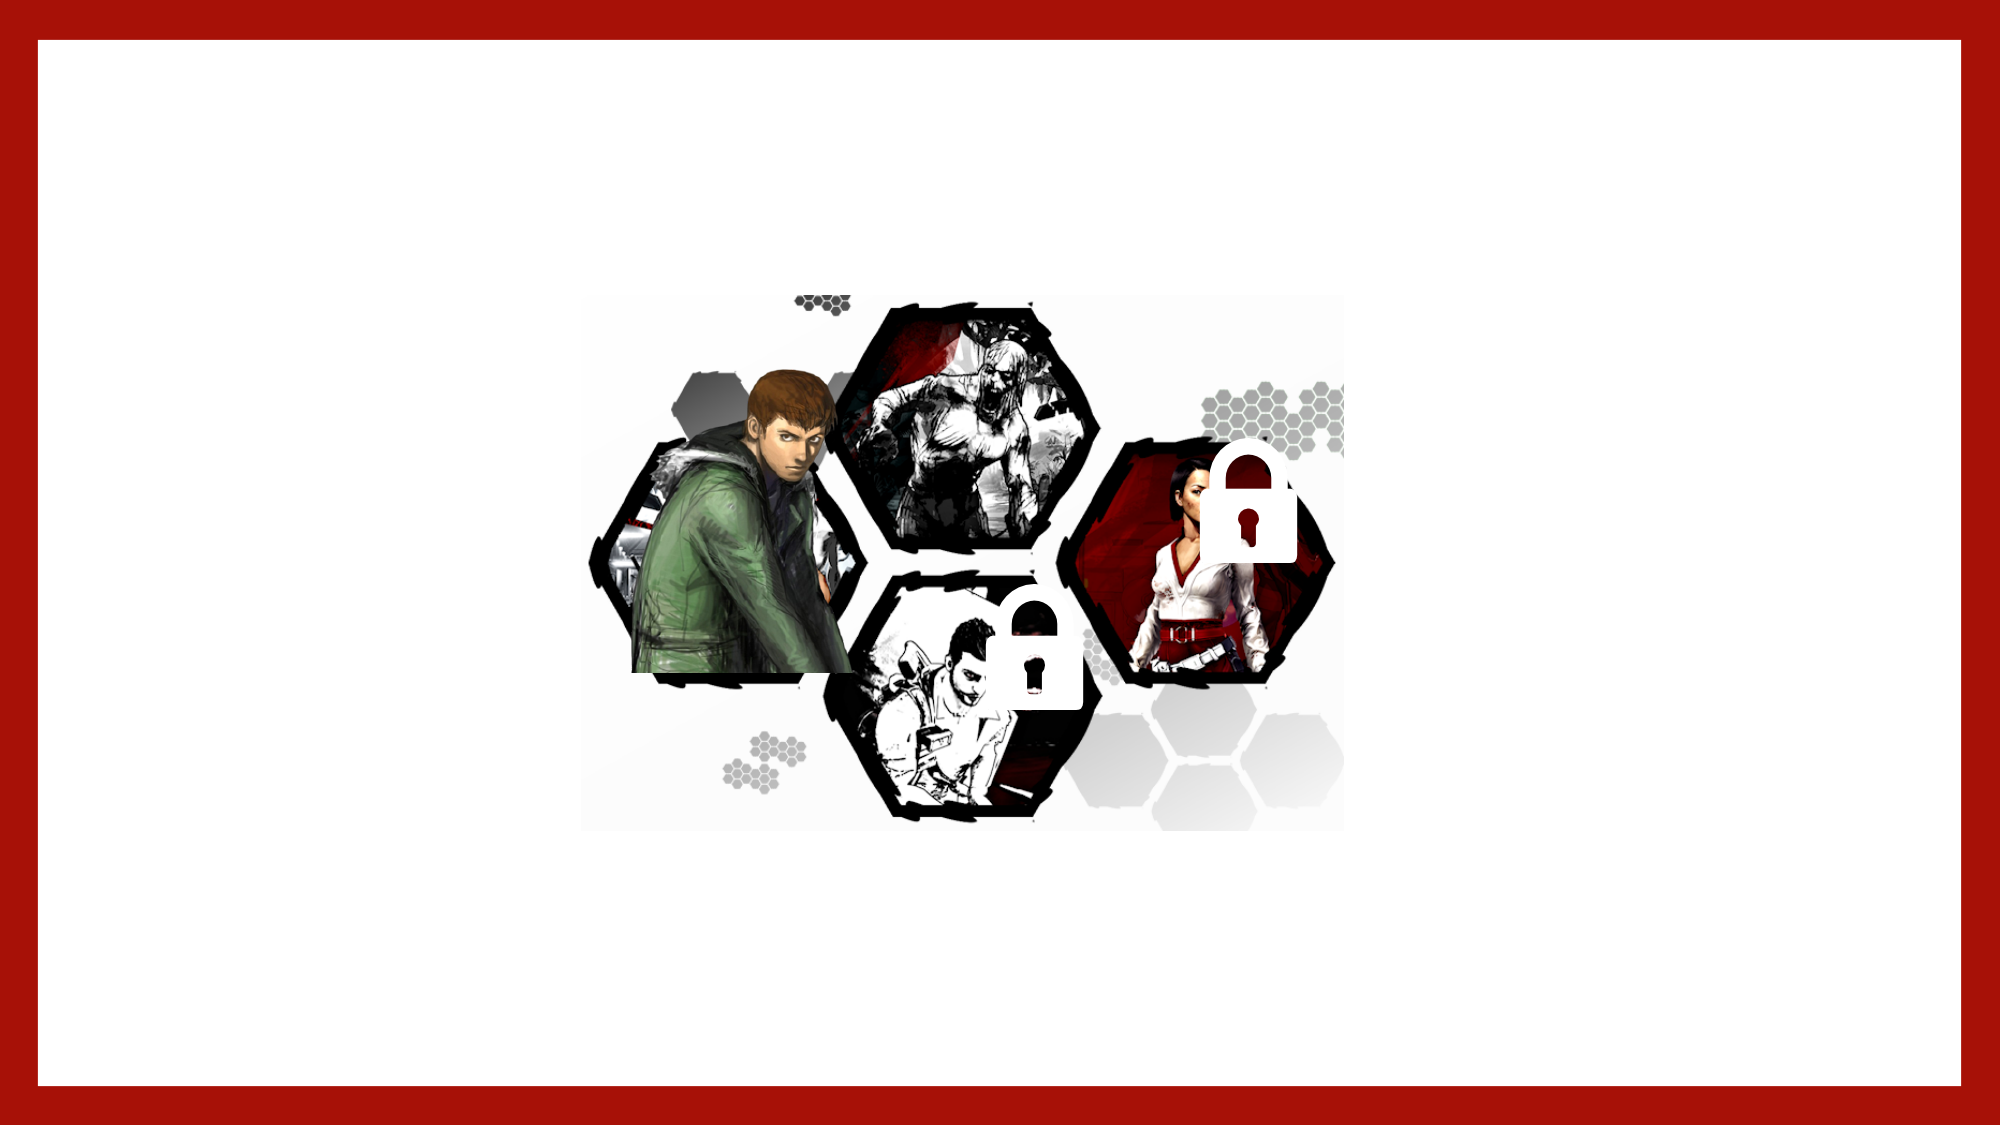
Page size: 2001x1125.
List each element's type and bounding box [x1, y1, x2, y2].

picture [1185, 437, 1311, 564]
picture [506, 355, 1097, 710]
list [581, 294, 1344, 831]
